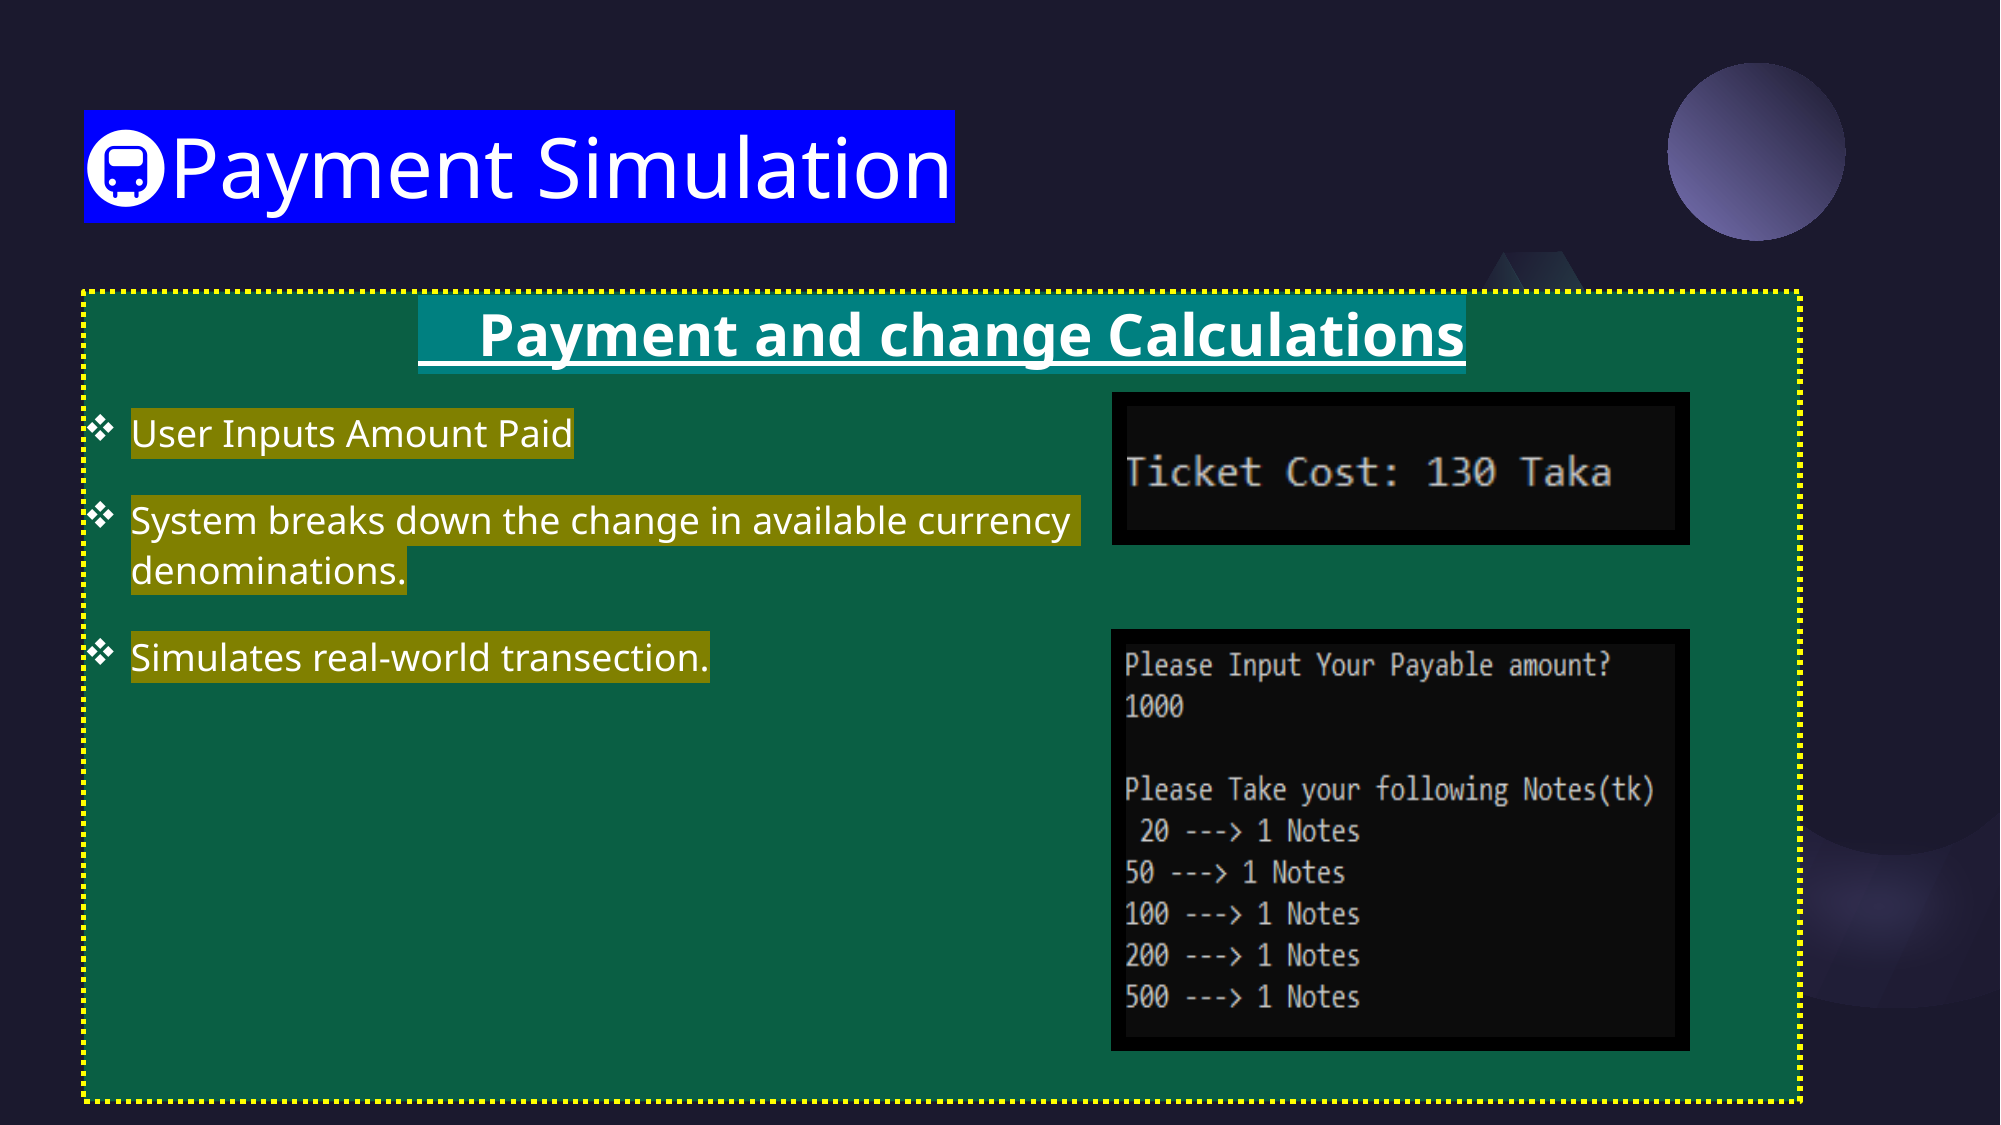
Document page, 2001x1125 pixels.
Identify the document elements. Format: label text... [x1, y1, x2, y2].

picture [1126, 406, 1676, 531]
picture [1125, 643, 1676, 1037]
list Payment and change Calculations User Inputs Amount Paid System breaks down the change in available currency denominations. Simulates real-world transection. [83, 291, 1800, 1102]
title 🚇Payment Simulation [83, 72, 1903, 217]
